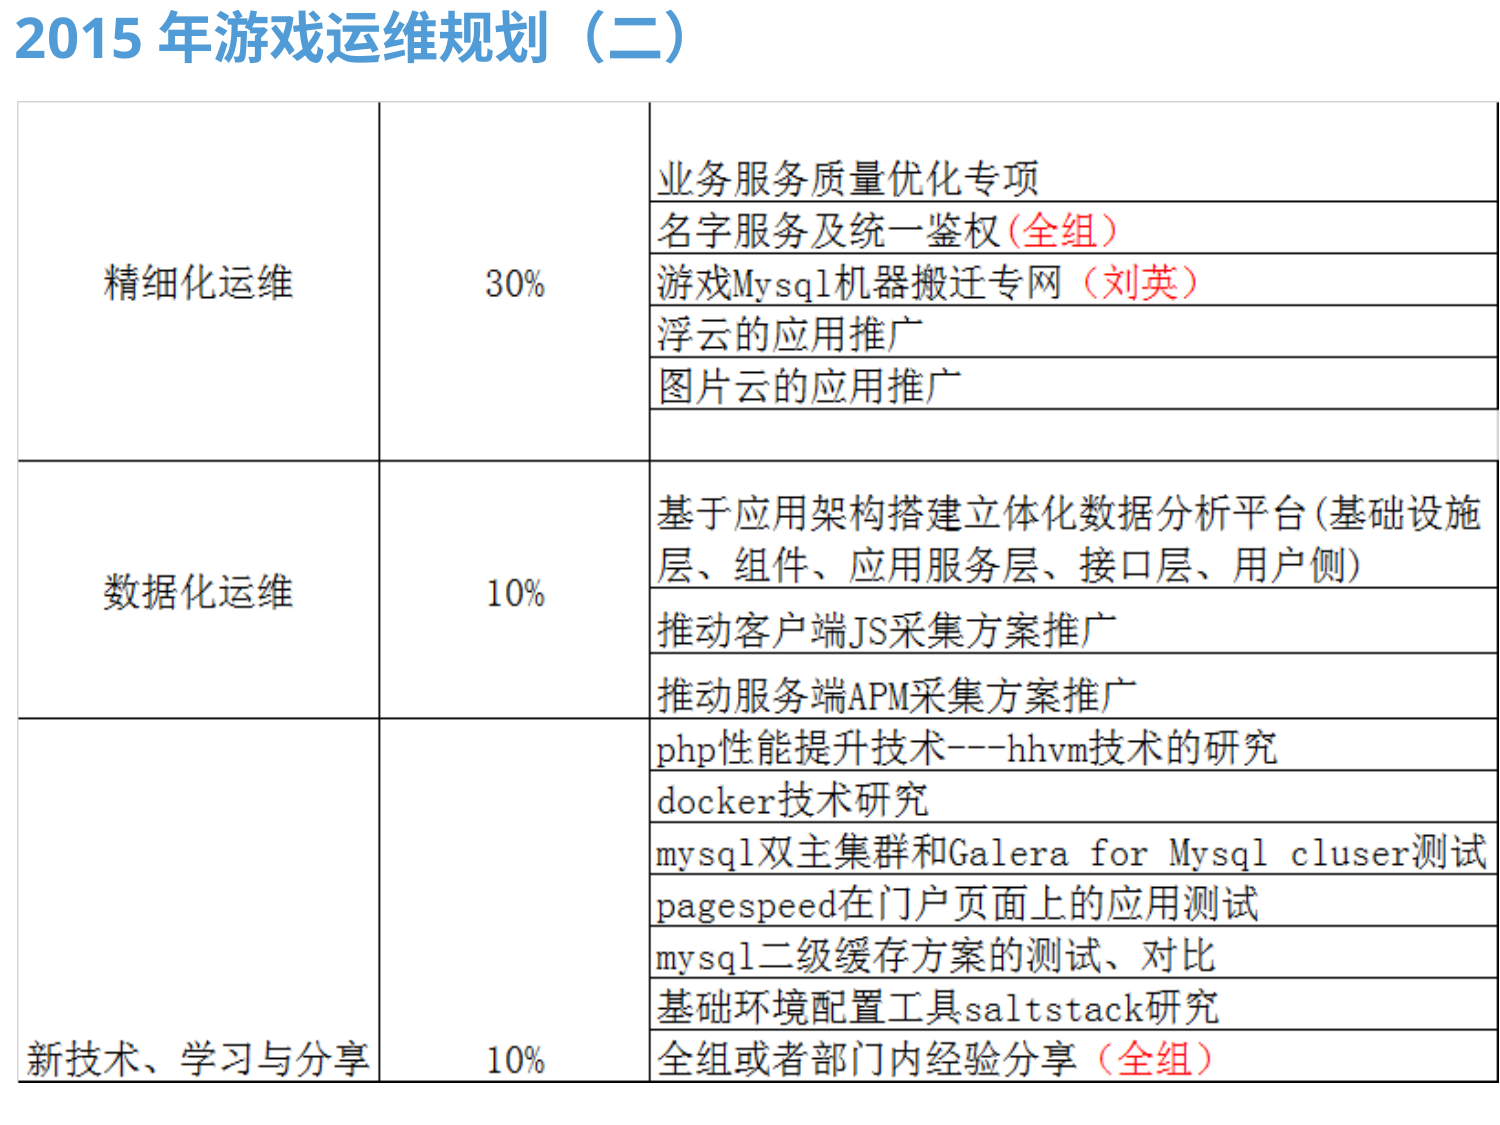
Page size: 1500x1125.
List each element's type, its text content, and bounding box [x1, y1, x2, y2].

text_box 2015年游戏运维规划（二） [0, 0, 787, 78]
picture [17, 101, 1499, 1083]
